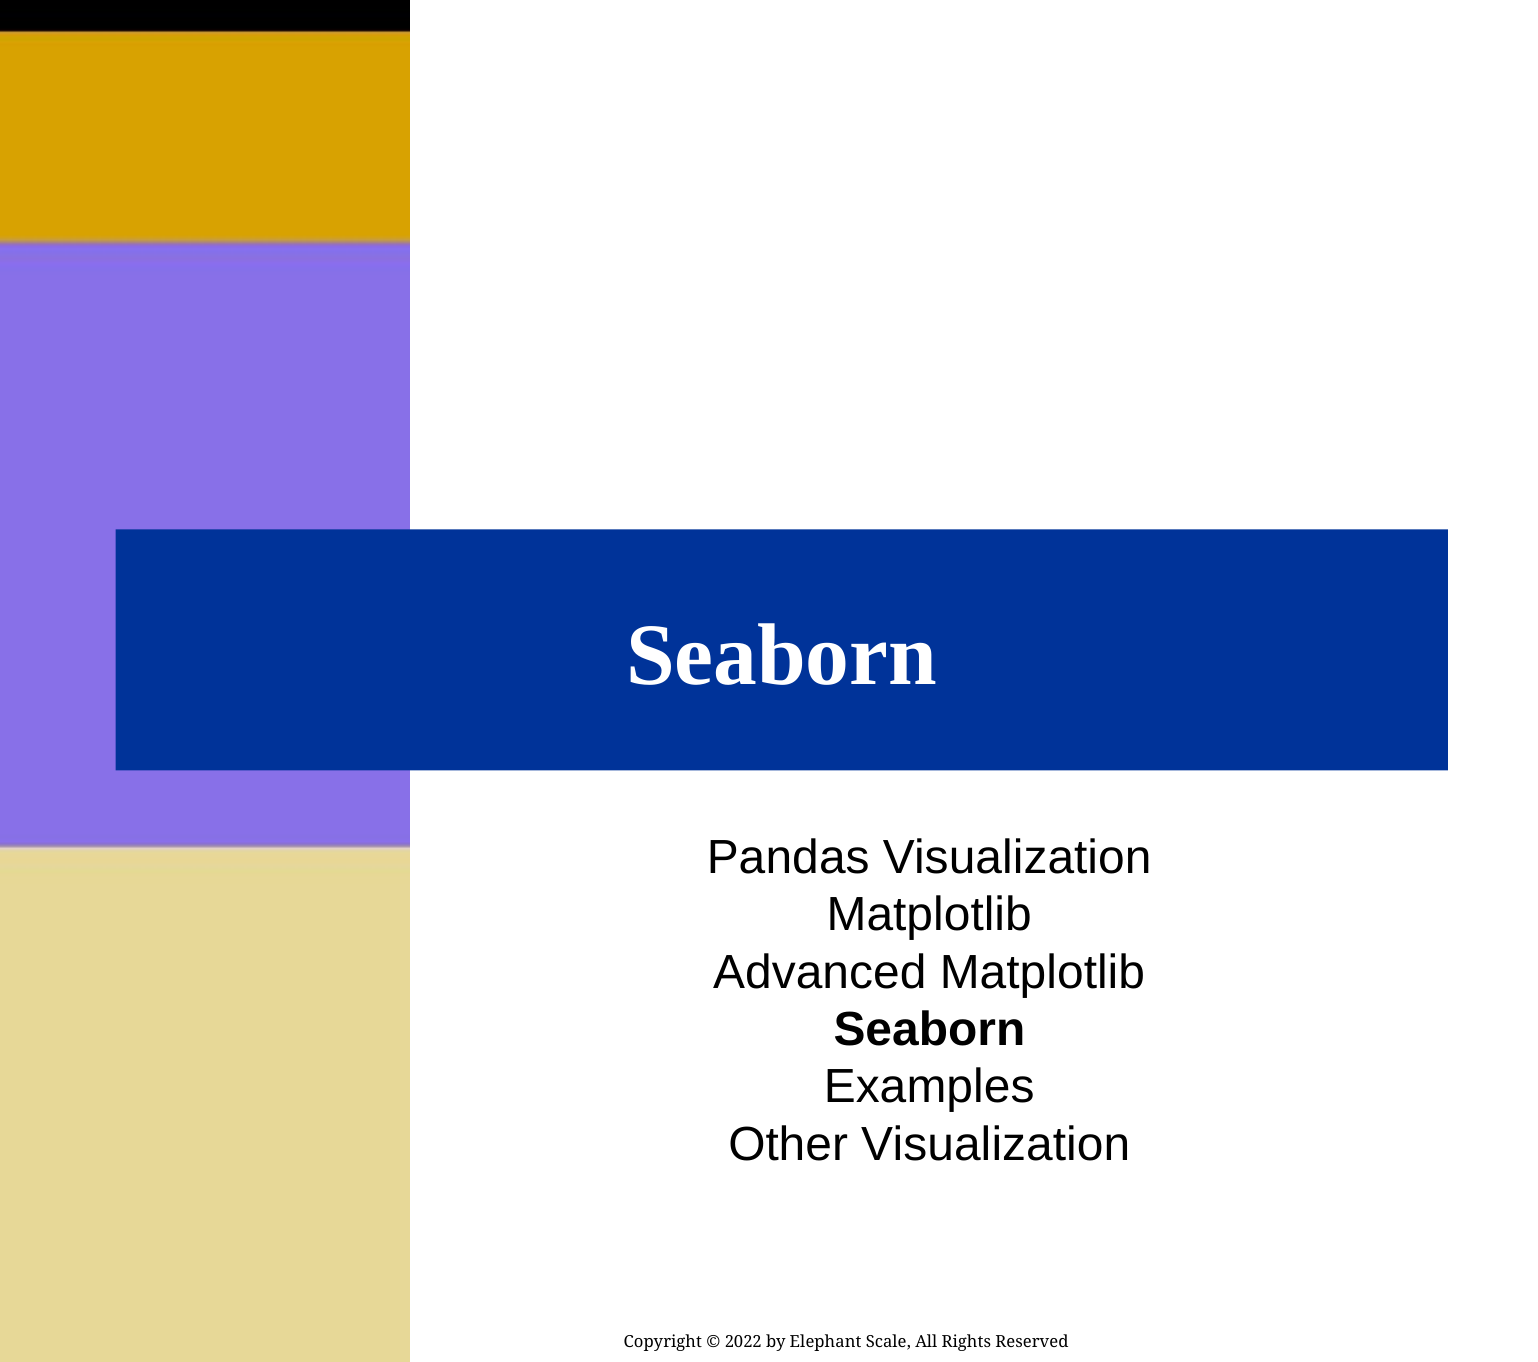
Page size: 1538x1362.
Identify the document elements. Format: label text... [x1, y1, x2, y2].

title Seaborn [115, 529, 1449, 771]
text_box Copyright © 2022 by Elephant Scale, All Rights Reserved [608, 1322, 1085, 1358]
subtitle Pandas Visualization Matplotlib Advanced Matplotlib Seaborn Examples Other Visualization [409, 817, 1450, 884]
picture [0, 0, 410, 1362]
